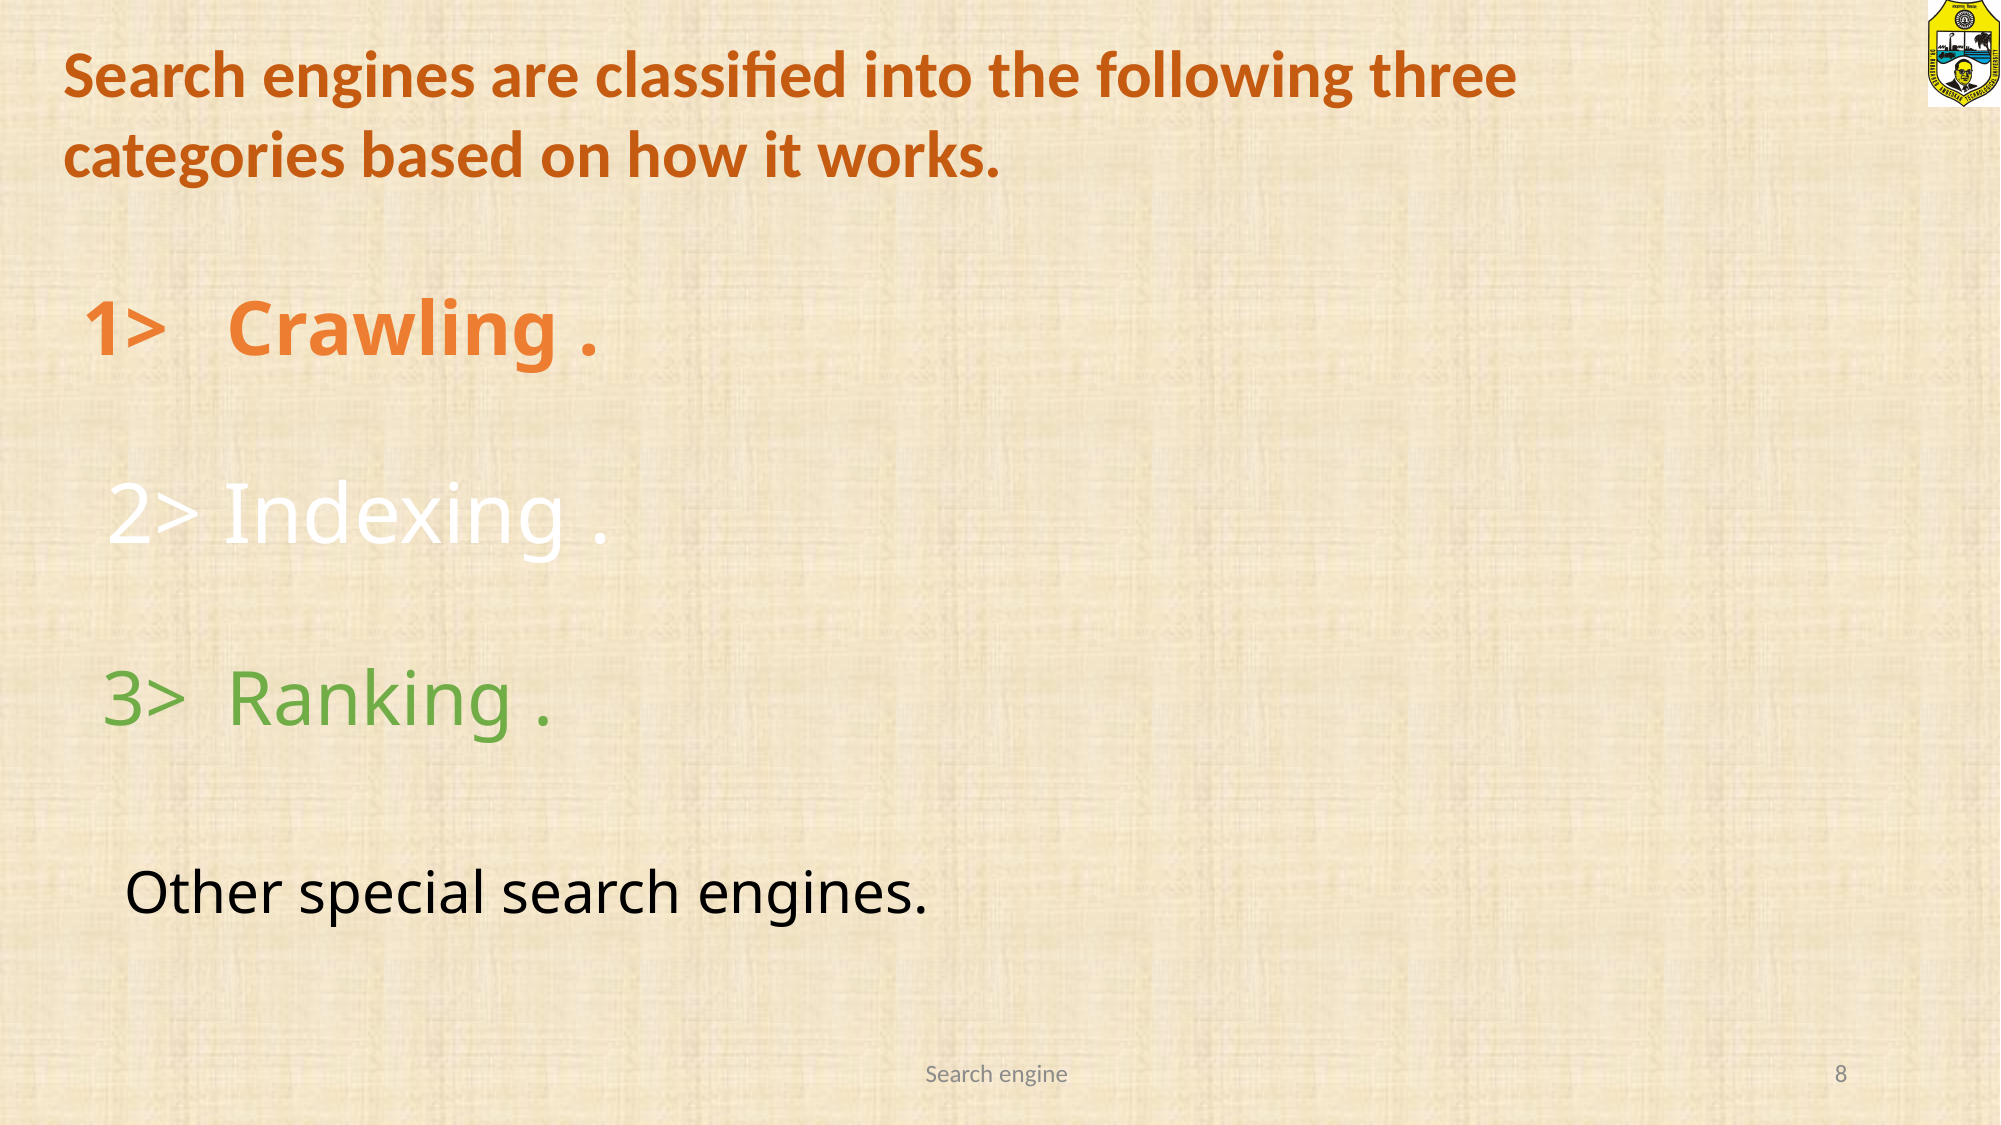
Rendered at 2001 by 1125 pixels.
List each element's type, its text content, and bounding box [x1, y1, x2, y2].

text_box Search engines are classified into the following three categories based on how it works. 1> Crawling . 2> Indexing . 3> Ranking . Other special search engines. [48, 23, 1647, 933]
picture [1928, 0, 2000, 107]
slide_number 8 [1412, 1042, 1863, 1103]
footer Search engine [662, 1042, 1338, 1103]
